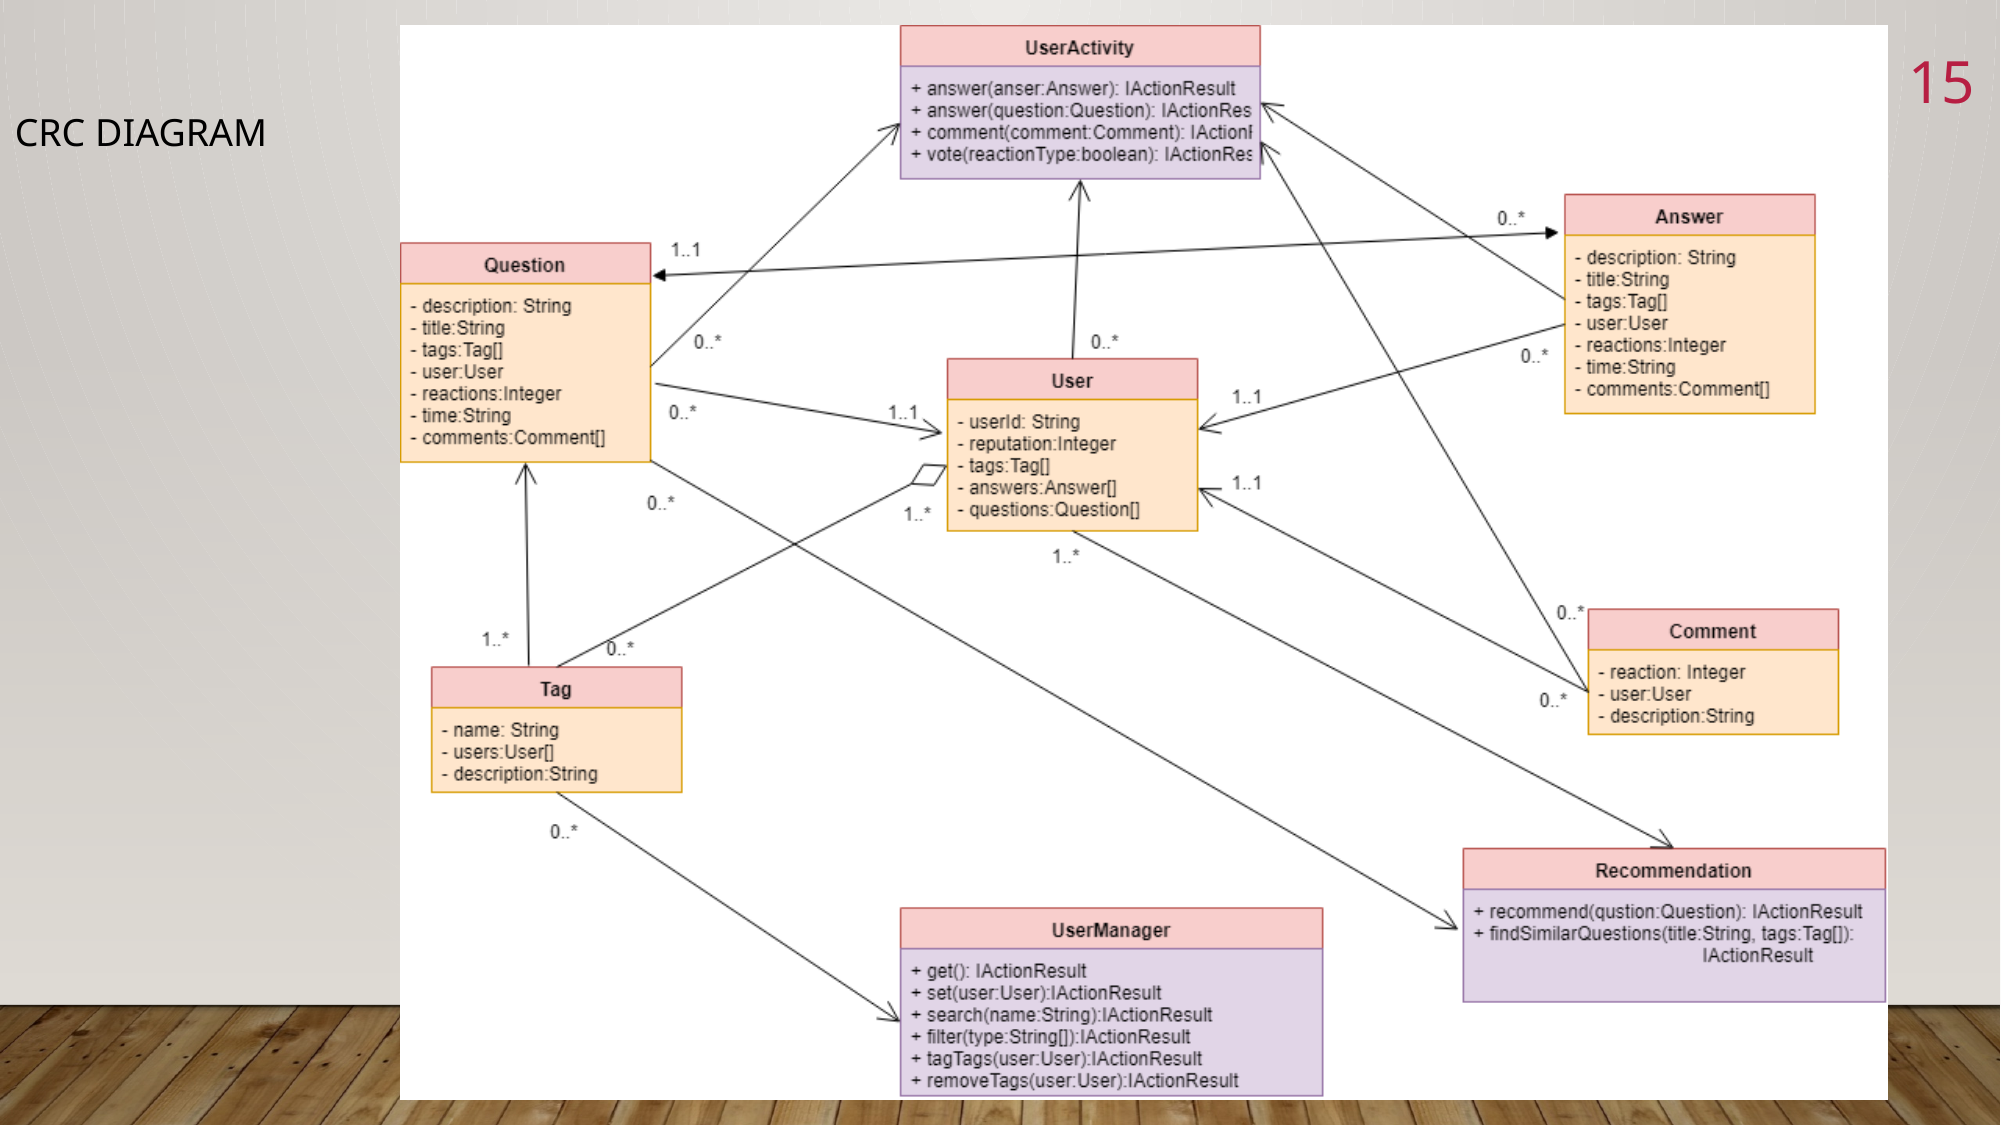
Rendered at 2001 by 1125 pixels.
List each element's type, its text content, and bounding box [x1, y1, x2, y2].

picture [0, 25, 2000, 1125]
slide_number 15 [1888, 38, 1990, 121]
text_box CRC DIAGRAM [0, 101, 373, 161]
